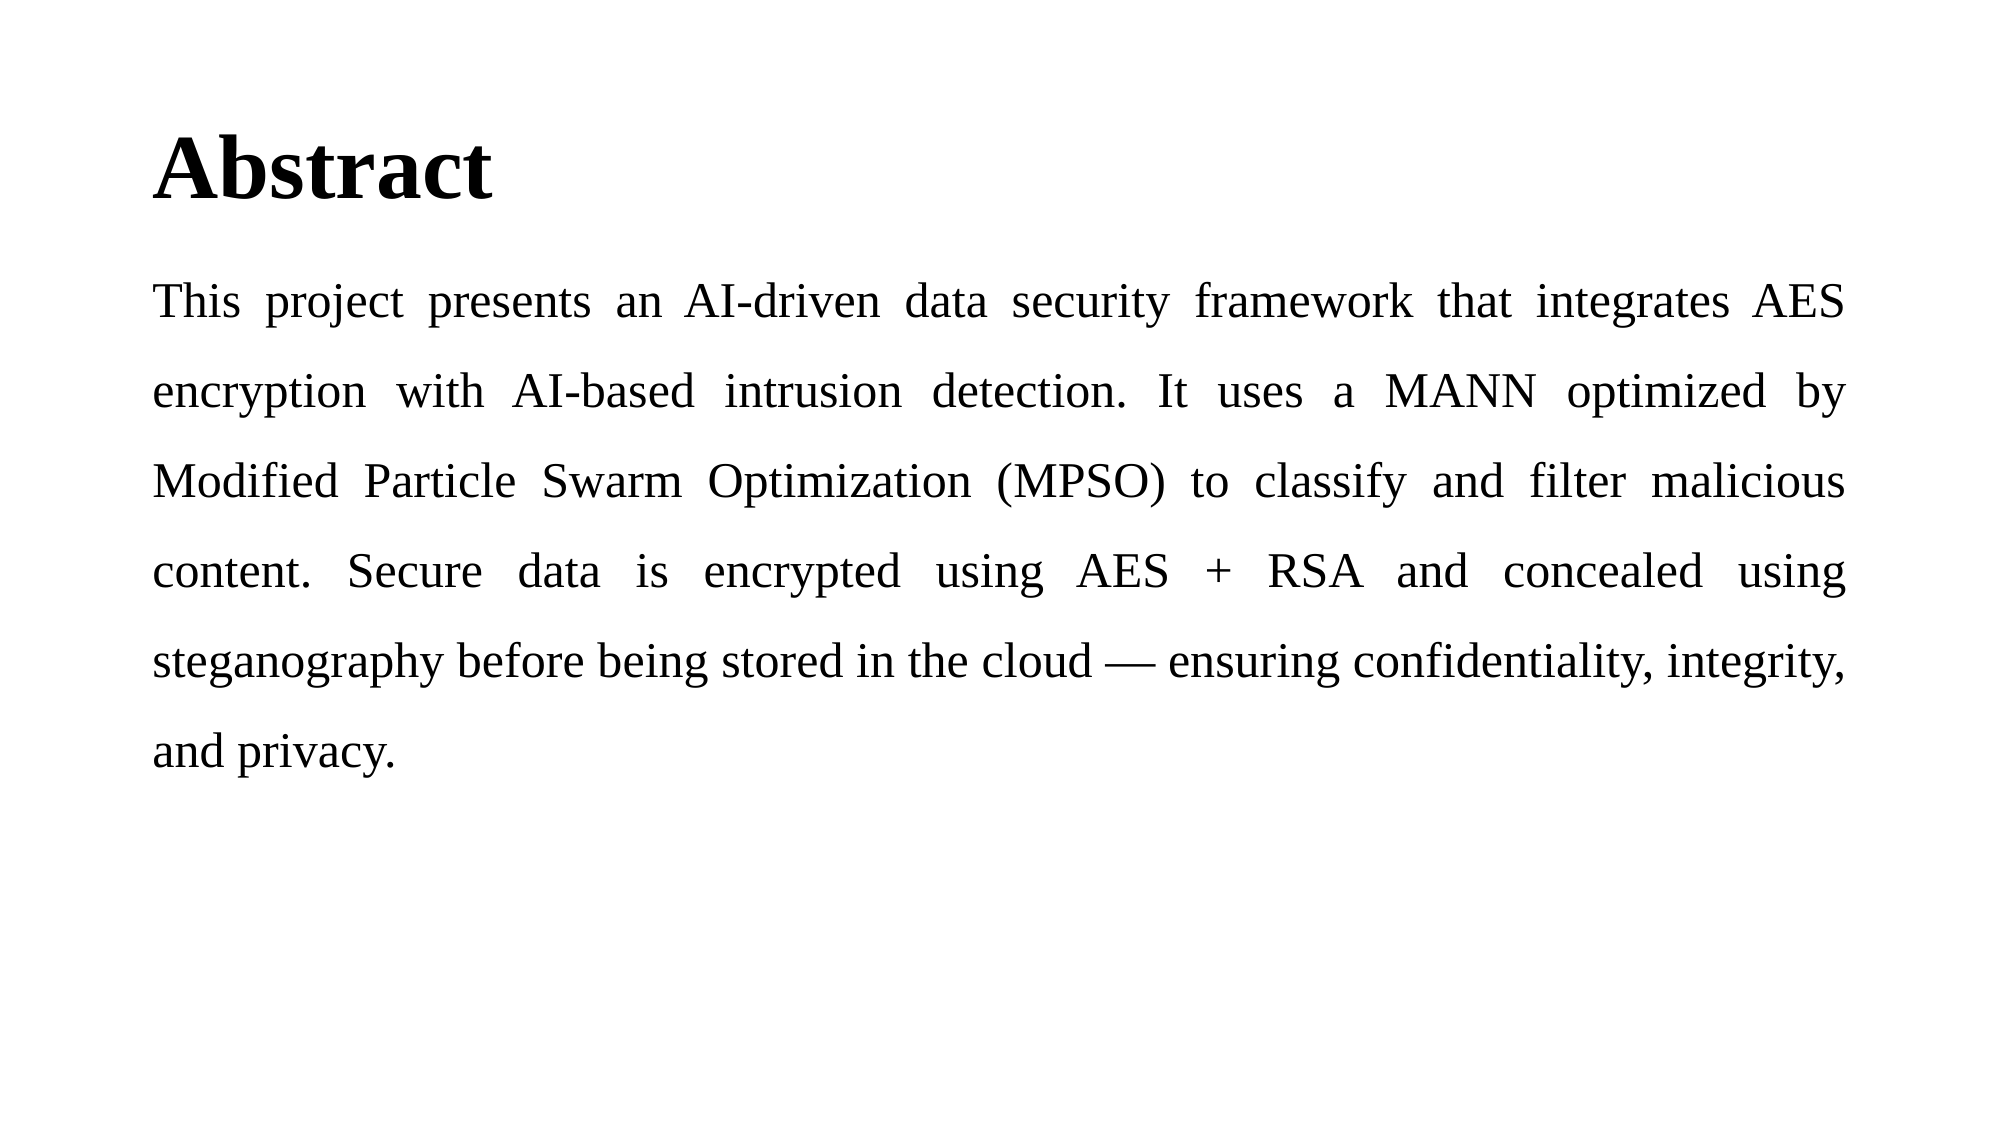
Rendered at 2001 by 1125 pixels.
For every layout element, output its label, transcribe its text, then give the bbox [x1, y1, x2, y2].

title Abstract [137, 59, 1863, 230]
list This project presents an AI-driven data security framework that integrates AES encryption with AI-based intrusion detection. It uses a MANN optimized by Modified Particle Swarm Optimization (MPSO) to classify and filter malicious content. Secure data is encrypted using AES + RSA and concealed using steganography before being stored in the cloud — ensuring confidentiality, integrity, and privacy. [137, 230, 1863, 1014]
